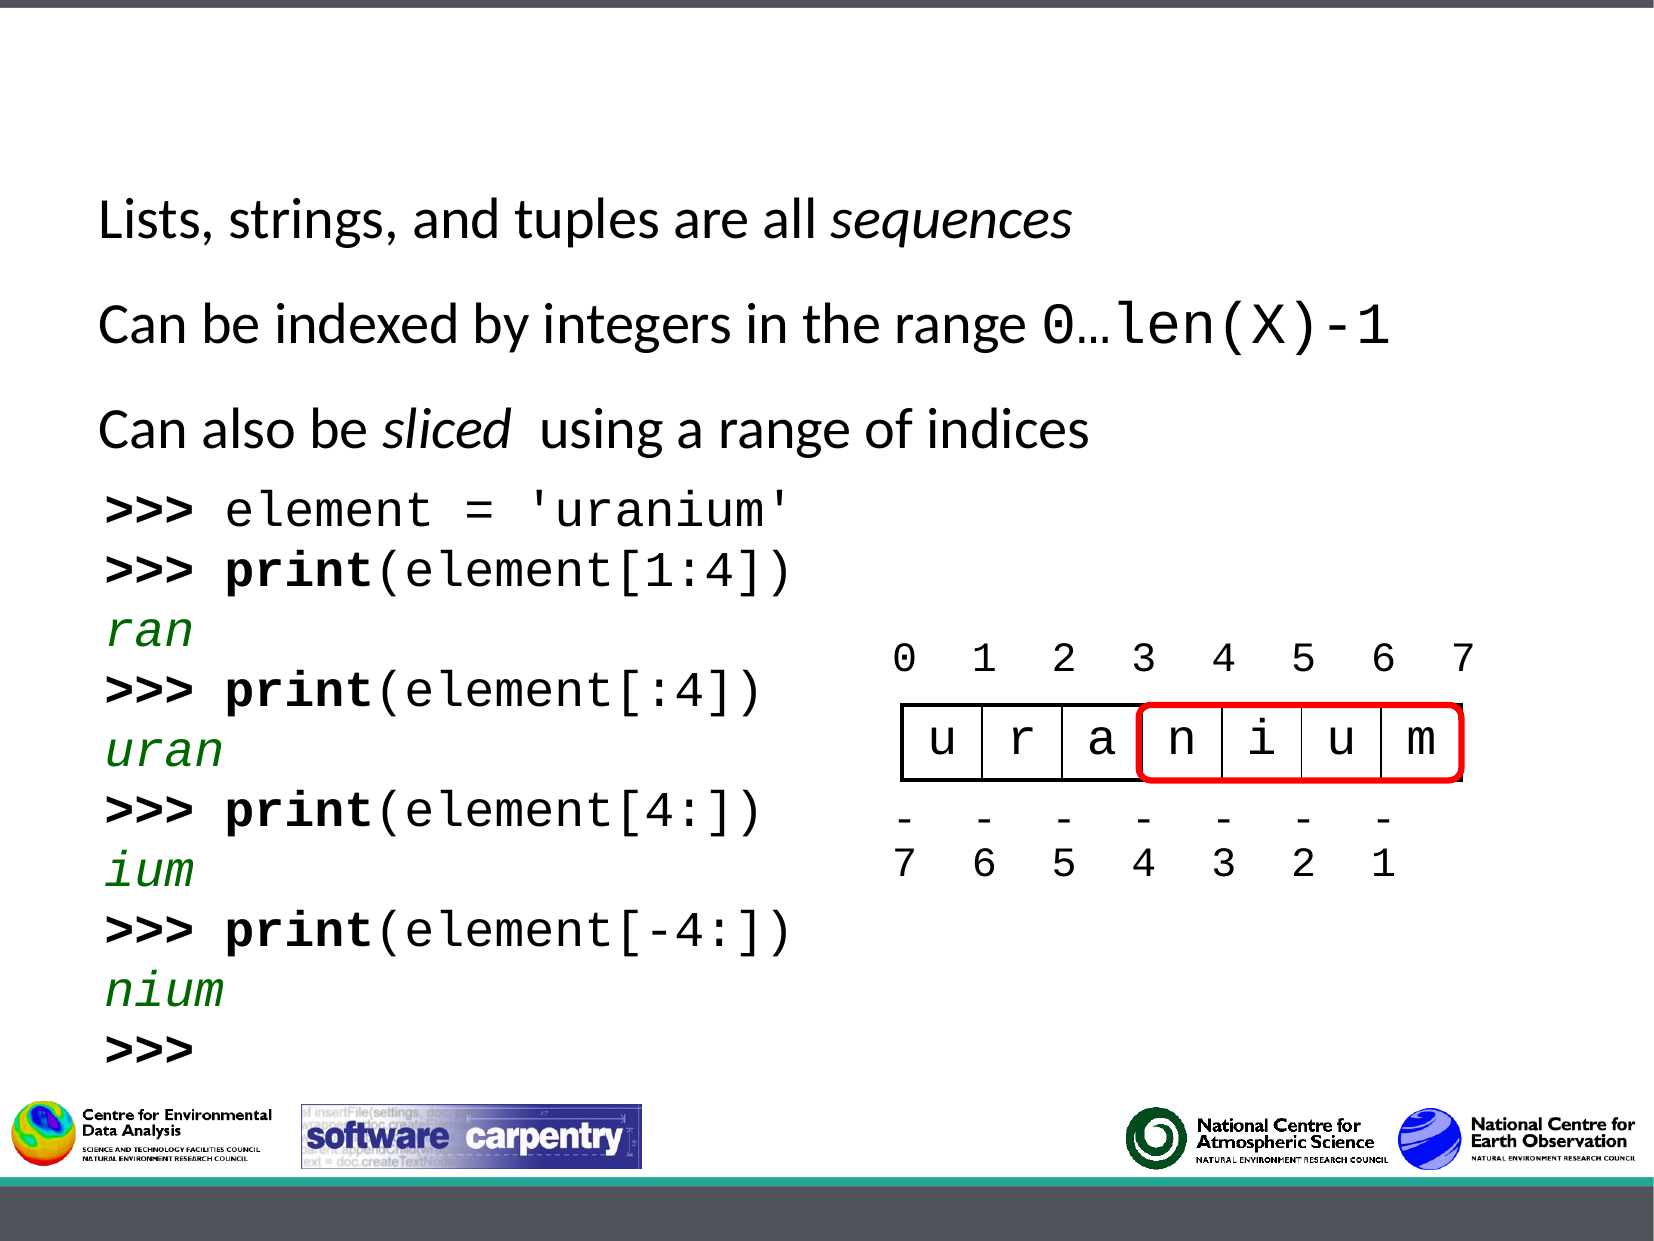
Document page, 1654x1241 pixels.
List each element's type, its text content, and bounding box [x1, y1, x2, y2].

table_header -1 [1344, 790, 1423, 898]
text_box [1137, 703, 1463, 782]
text_box >>> element = 'uranium' >>> print(element[1:4]) ran >>> print(element[:4]) uran >>> print(element[4:]) ium >>> print(element[-4:]) nium >>> [89, 468, 827, 1102]
table_header 1 [944, 629, 1024, 705]
table_header 0 [865, 629, 944, 705]
table_header 6 [1344, 629, 1423, 703]
table_header 4 [1184, 629, 1264, 703]
table_header 3 [1104, 629, 1184, 705]
table_header r [983, 707, 1061, 778]
table_header 5 [1264, 629, 1344, 703]
table_header -7 [865, 790, 944, 898]
table_header -4 [1104, 790, 1184, 898]
table_header -6 [944, 790, 1024, 898]
table_header -2 [1264, 790, 1344, 898]
picture [0, 0, 1654, 1241]
text_box Lists, strings, and tuples are all sequences Can be indexed by integers in the range 0…len(X)-1 Can also be sliced using a range of indices [83, 138, 1556, 468]
table_header a [1063, 707, 1141, 778]
table_header -3 [1184, 790, 1264, 898]
table_header u [904, 707, 981, 778]
table_header 7 [1423, 629, 1503, 705]
table_header 2 [1024, 629, 1104, 705]
table_header -5 [1024, 790, 1104, 898]
